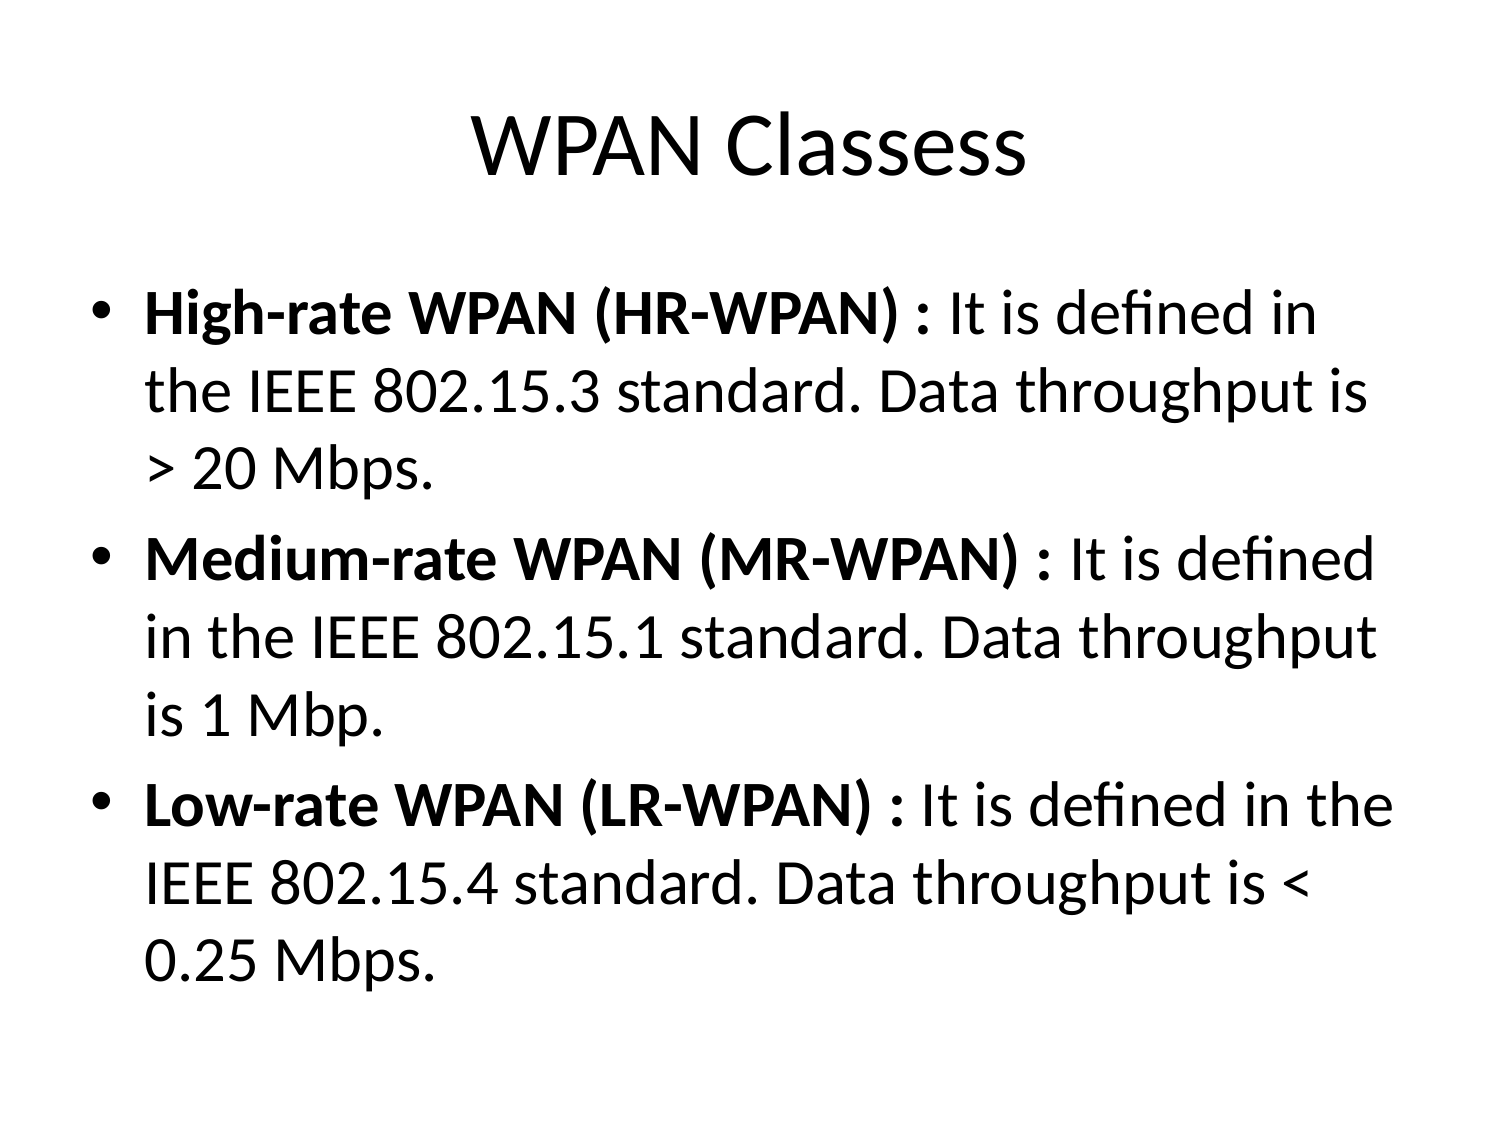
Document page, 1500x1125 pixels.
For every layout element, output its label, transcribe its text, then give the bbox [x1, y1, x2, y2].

list High-rate WPAN (HR-WPAN) : It is defined in the IEEE 802.15.3 standard. Data throughput is > 20 Mbps. Medium-rate WPAN (MR-WPAN) : It is defined in the IEEE 802.15.1 standard. Data throughput is 1 Mbp. Low-rate WPAN (LR-WPAN) : It is defined in the IEEE 802.15.4 standard. Data throughput is < 0.25 Mbps. [75, 262, 1425, 1005]
title WPAN Classess [75, 45, 1425, 233]
